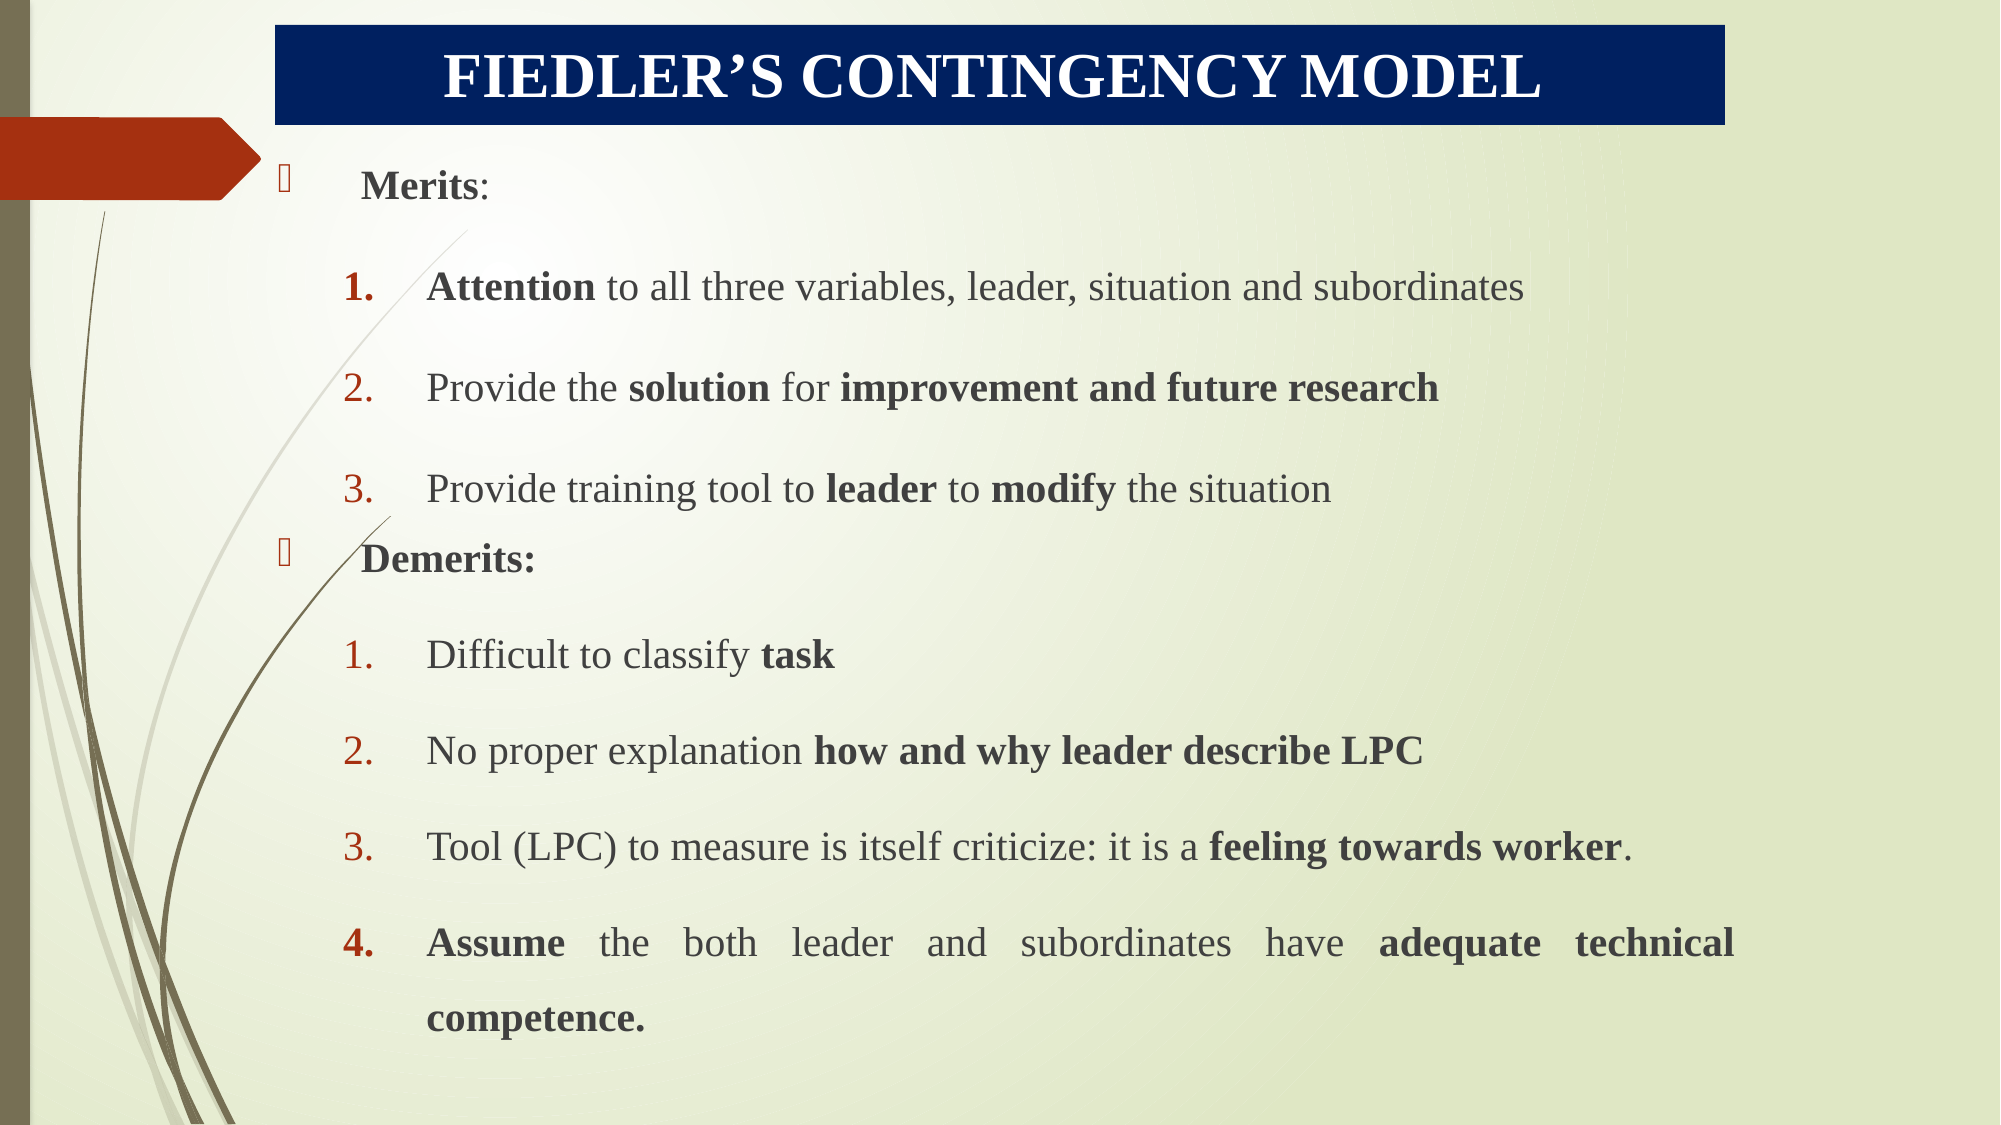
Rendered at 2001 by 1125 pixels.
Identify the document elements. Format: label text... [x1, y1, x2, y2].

list Merits: Attention to all three variables, leader, situation and subordinates Provide the solution for improvement and future research Provide training tool to leader to modify the situation Demerits: Difficult to classify task No proper explanation how and why leader describe LPC Tool (LPC) to measure is itself criticize: it is a feeling towards worker. Assume the both leader and subordinates have adequate technical competence. [262, 149, 1750, 1100]
title FIEDLER’S CONTINGENCY MODEL [275, 24, 1725, 125]
